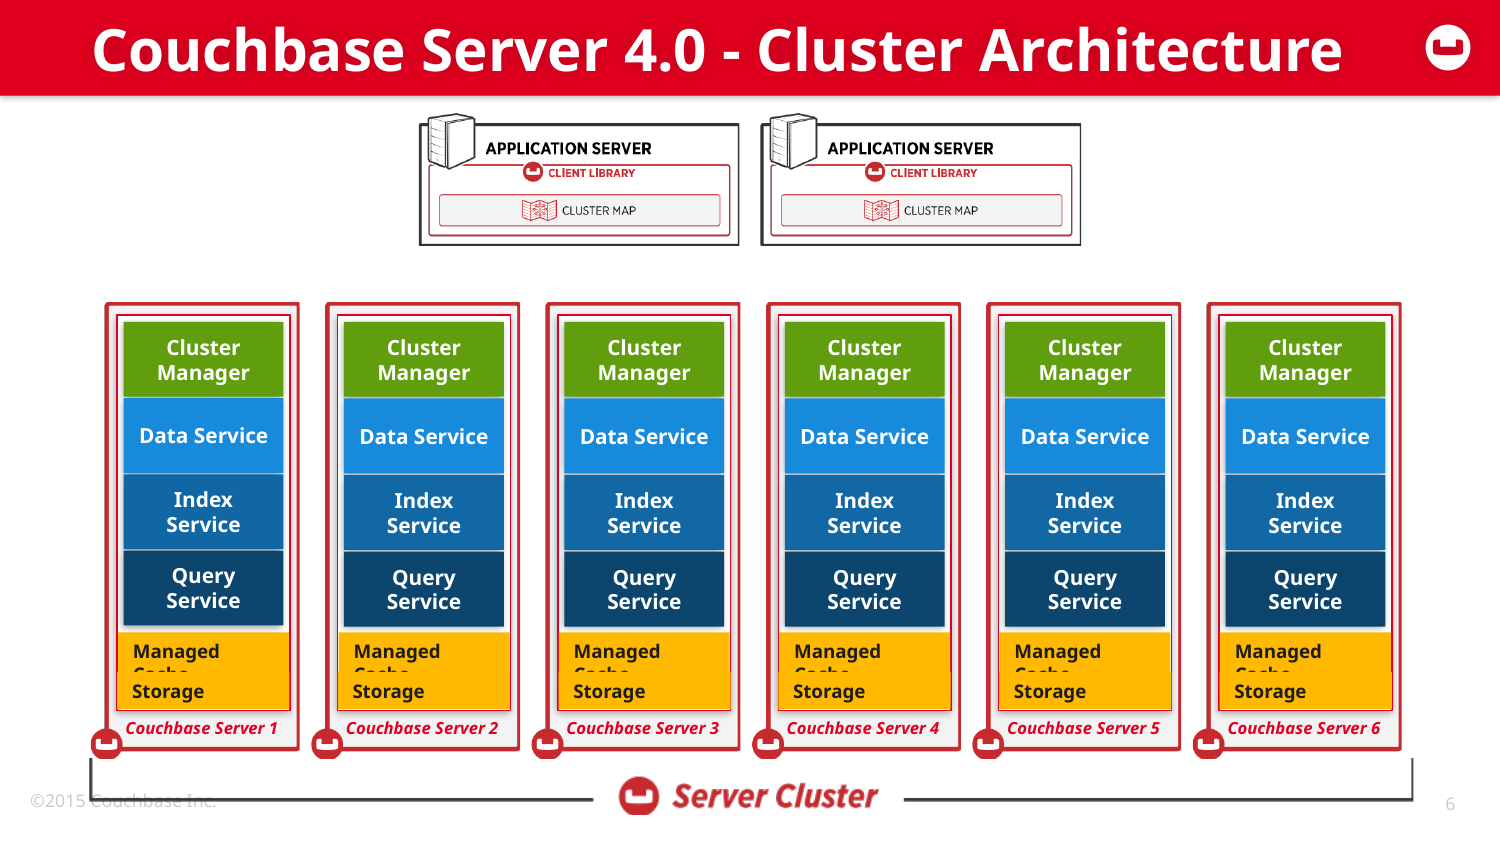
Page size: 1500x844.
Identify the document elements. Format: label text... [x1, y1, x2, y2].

title Couchbase Server 4.0 - Cluster Architecture [76, 2, 1389, 91]
text_box [787, 156, 1472, 765]
picture [1425, 24, 1471, 71]
picture [418, 113, 740, 246]
picture [89, 301, 1414, 816]
picture [760, 113, 1082, 246]
